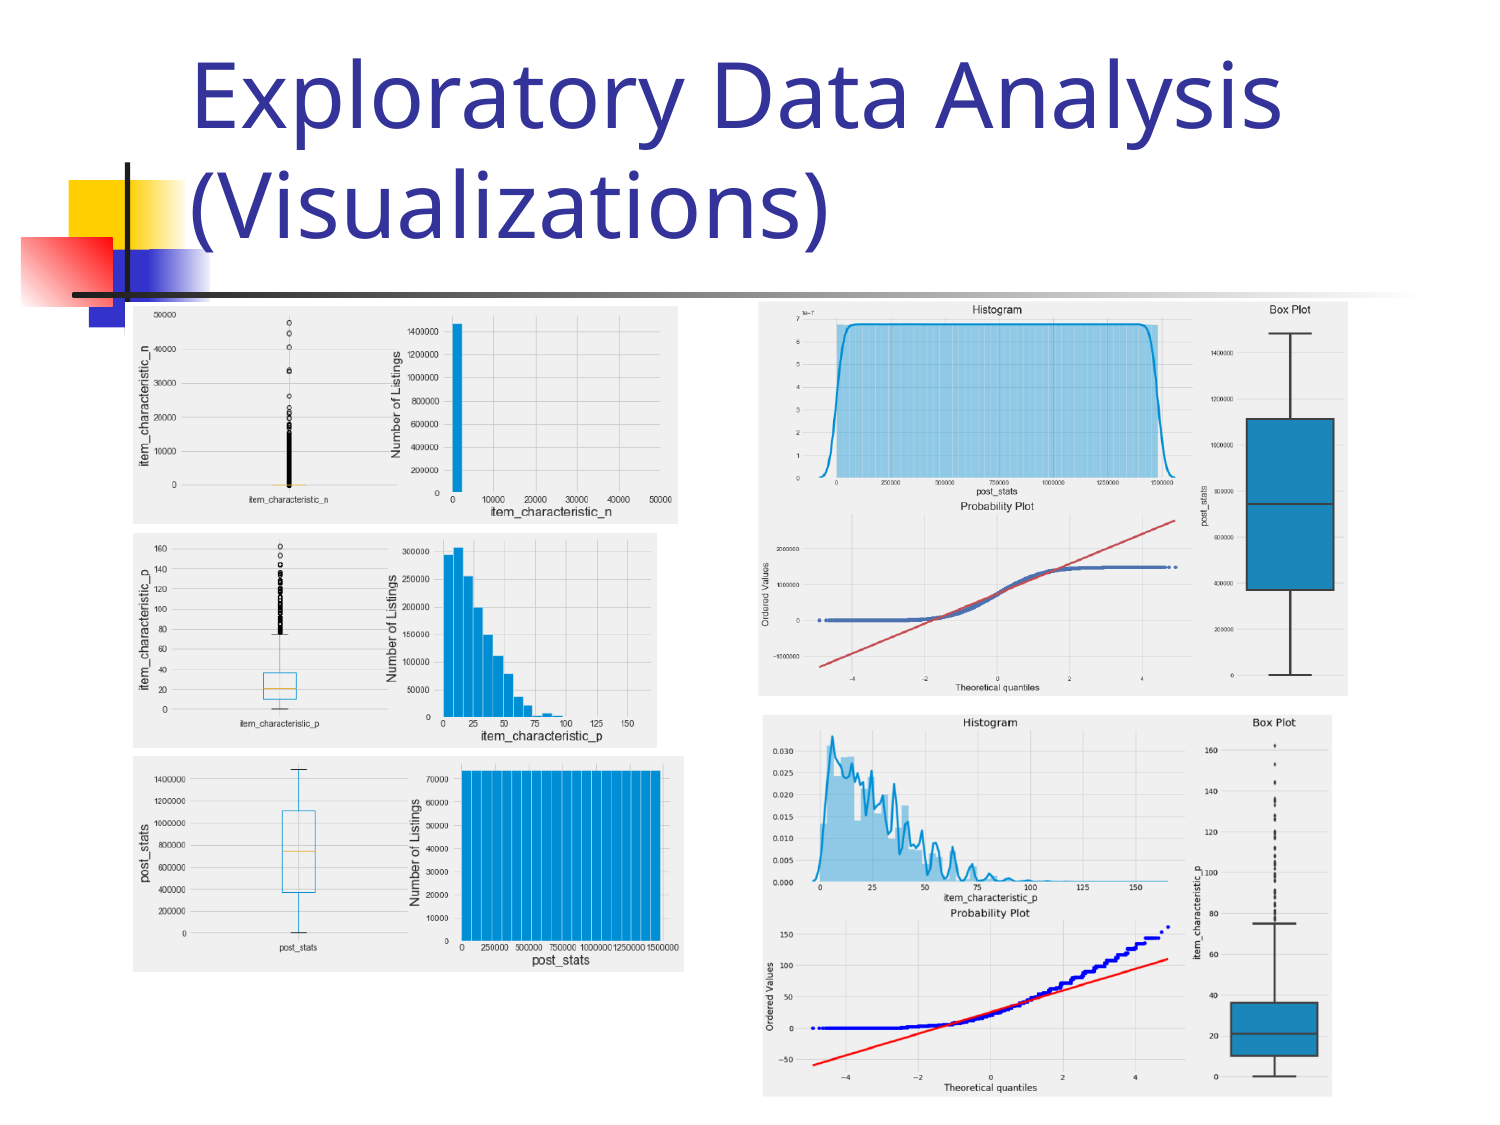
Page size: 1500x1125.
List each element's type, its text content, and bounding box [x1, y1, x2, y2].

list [124, 301, 694, 978]
picture [755, 299, 1350, 701]
picture [761, 712, 1333, 1097]
title Exploratory Data Analysis (Visualizations) [174, 125, 1454, 265]
